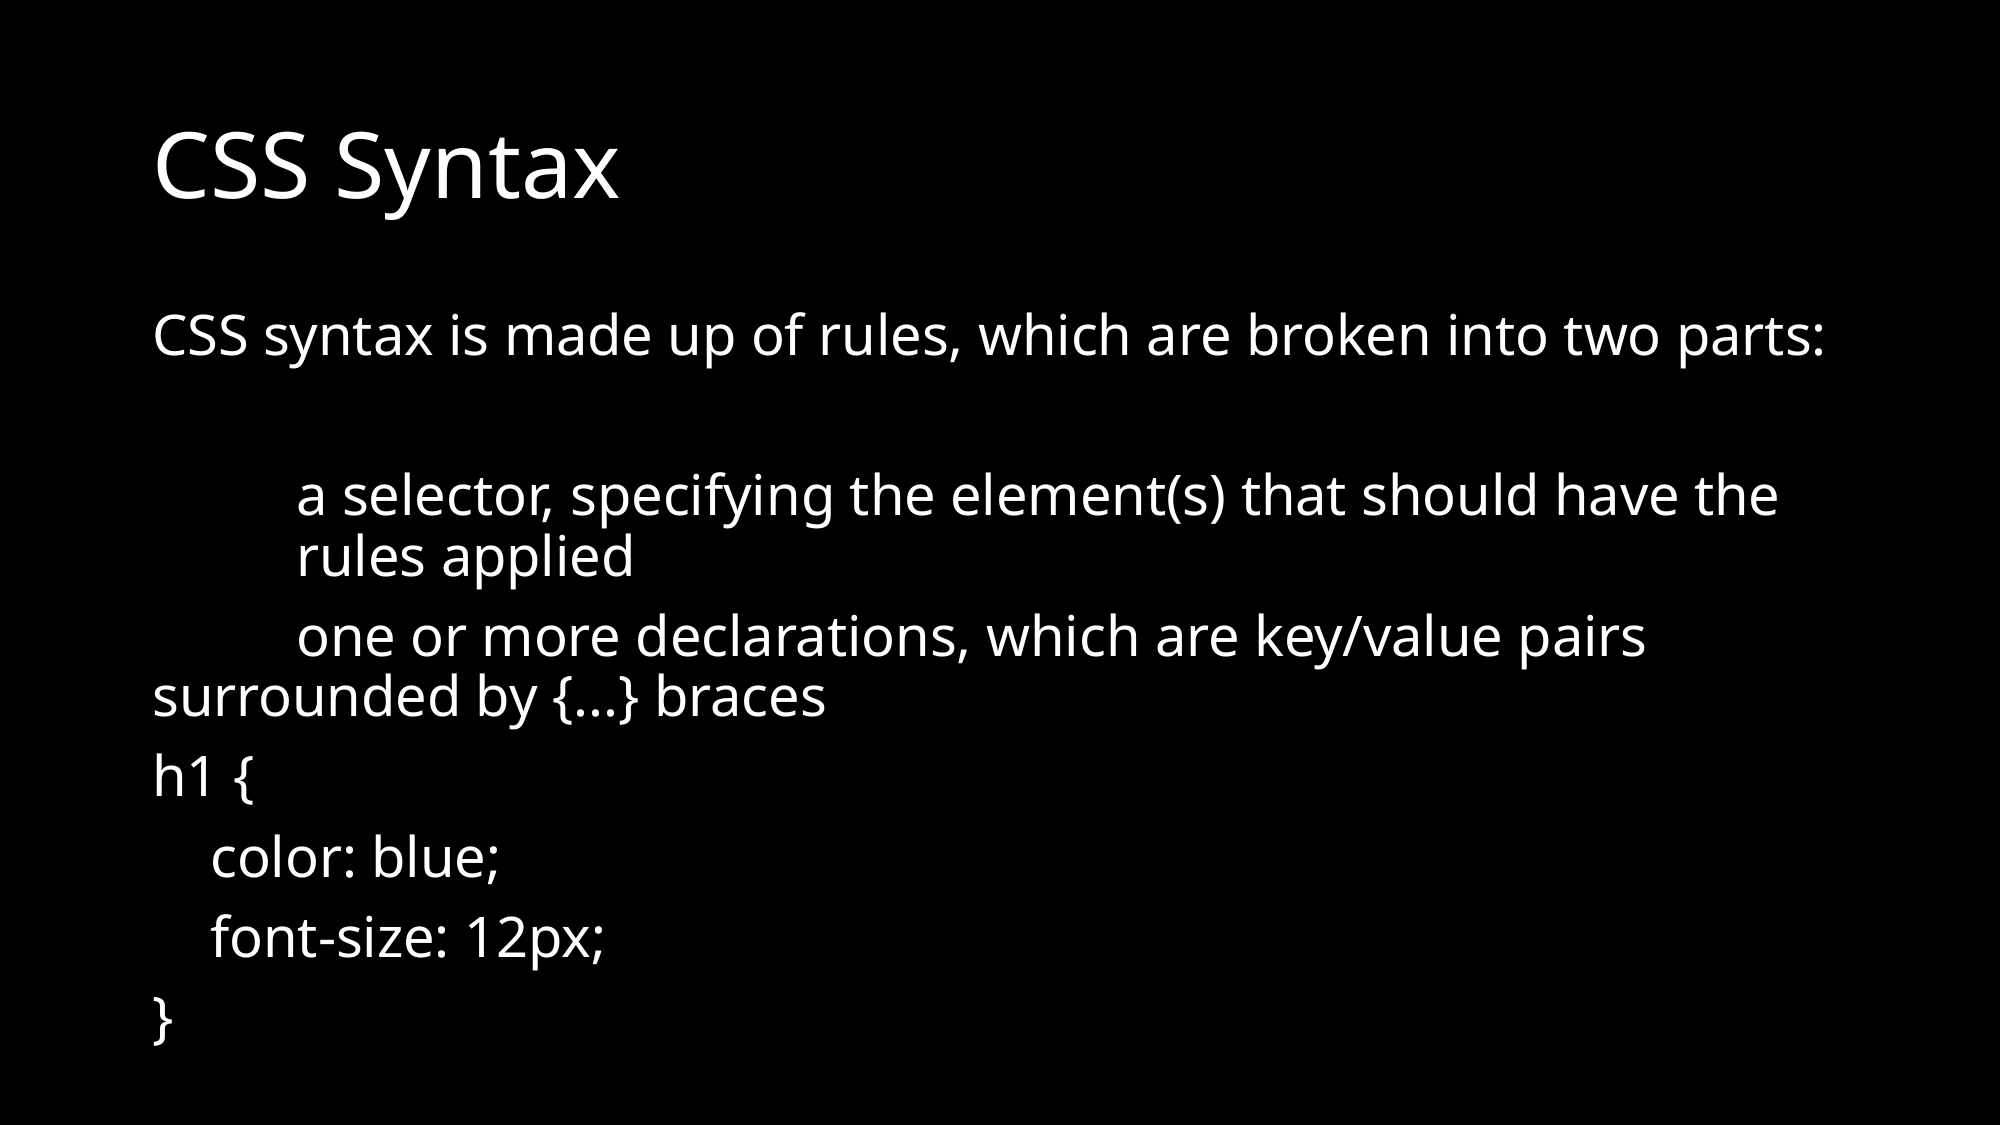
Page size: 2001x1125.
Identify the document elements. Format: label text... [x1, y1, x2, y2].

list CSS syntax is made up of rules, which are broken into two parts: a selector, specifying the element(s) that should have the rules applied one or more declarations, which are key/value pairs surrounded by {...} braces h1 { color: blue; font-size: 12px; } [137, 299, 1863, 1084]
title CSS Syntax [137, 59, 1863, 278]
